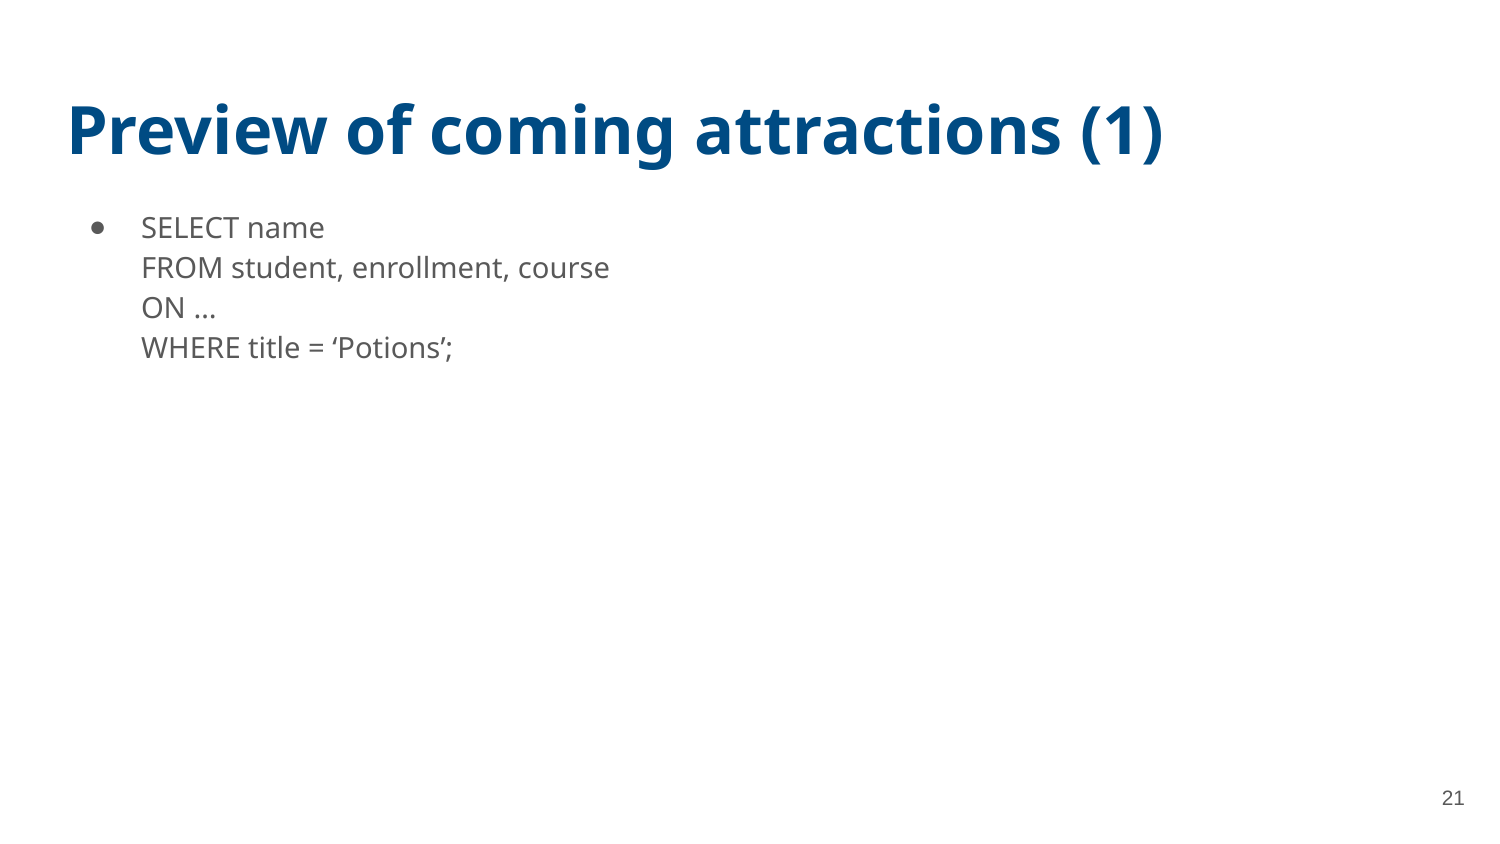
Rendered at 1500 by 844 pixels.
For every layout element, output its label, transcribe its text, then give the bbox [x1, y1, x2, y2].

title Preview of coming attractions (1) [51, 72, 1449, 167]
slide_number 21 [1389, 764, 1480, 830]
list SELECT name FROM student, enrollment, course ON … WHERE title = ‘Potions’; [51, 189, 708, 750]
